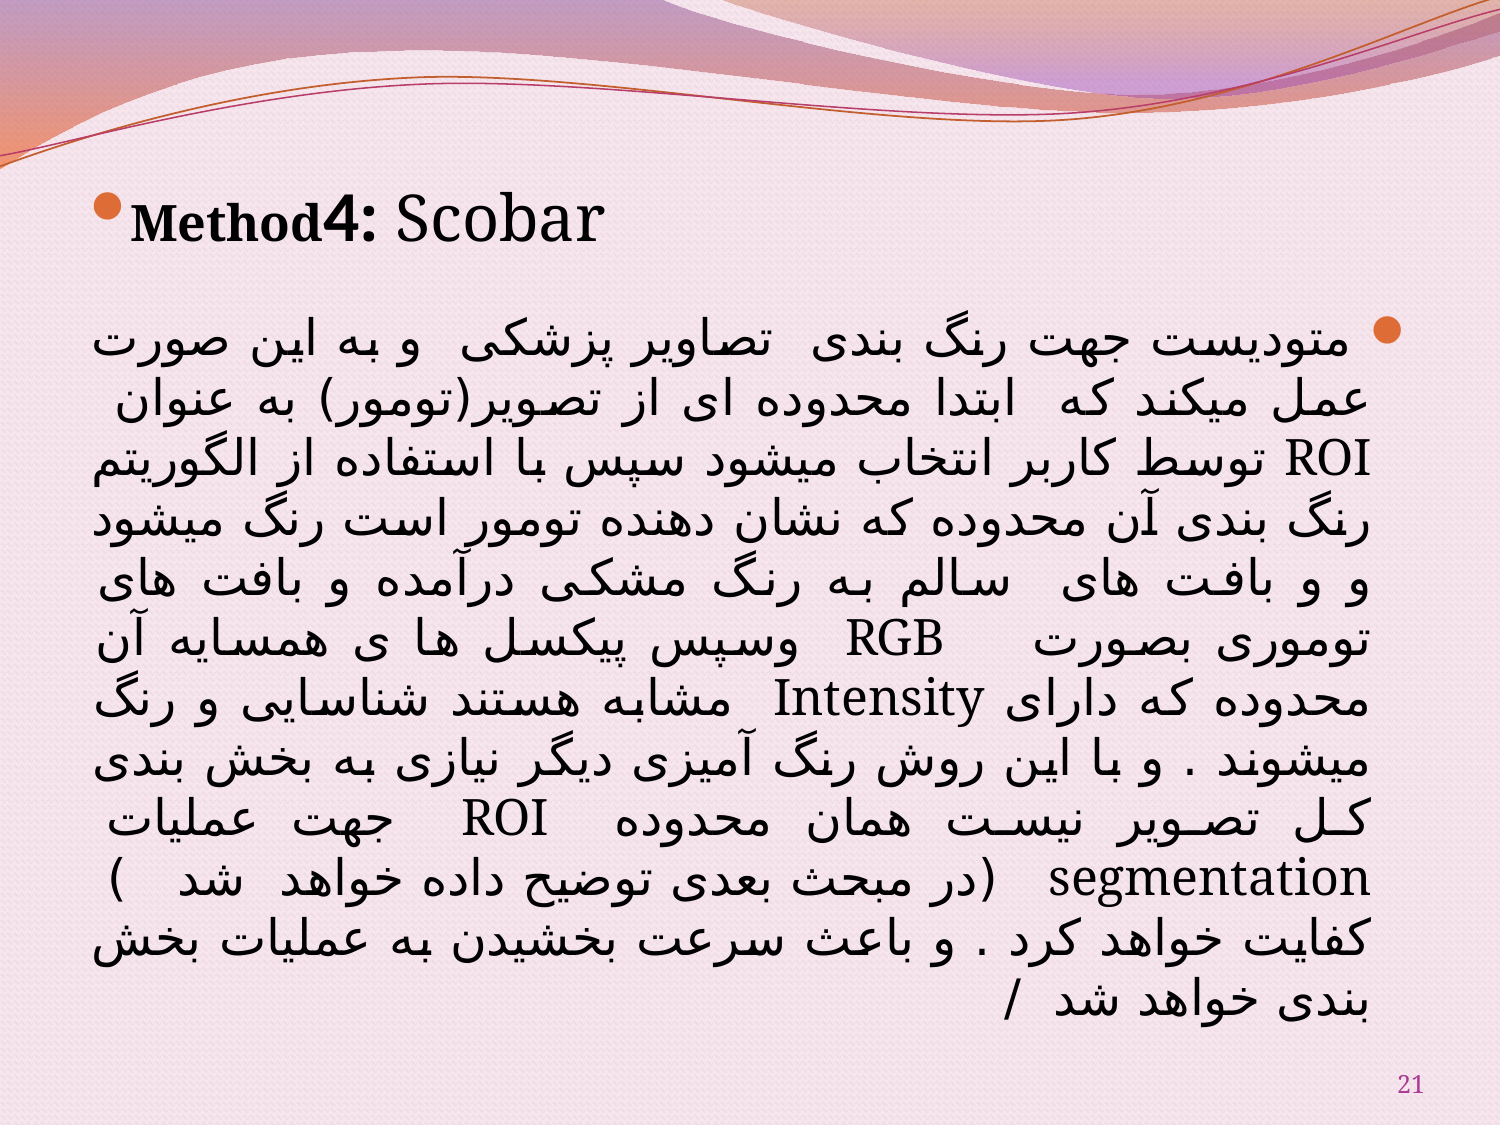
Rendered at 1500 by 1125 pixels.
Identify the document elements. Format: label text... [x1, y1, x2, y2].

list Method4: Scobar متودیست جهت رنگ بندی تصاویر پزشکی و به این صورت عمل میکند که ابتدا محدوده ای از تصویر(تومور) به عنوان ROI توسط کاربر انتخاب میشود سپس با استفاده از الگوریتم رنگ بندی آن محدوده که نشان دهنده تومور است رنگ میشود و و بافت های سالم به رنگ مشکی درآمده و بافت های توموری بصورت RGB وسپس پیکسل ها ی همسایه آن محدوده که دارای Intensity مشابه هستند شناسایی و رنگ میشوند . و با این روش رنگ آمیزی دیگر نیازی به بخش بندی کل تصویر نیست همان محدوده ROI جهت عملیات segmentation (در مبحث بعدی توضیح داده خواهد شد ) کفایت خواهد کرد . و باعث سرعت بخشیدن به عملیات بخش بندی خواهد شد / [75, 162, 1425, 1038]
slide_number 21 [1299, 1042, 1425, 1103]
